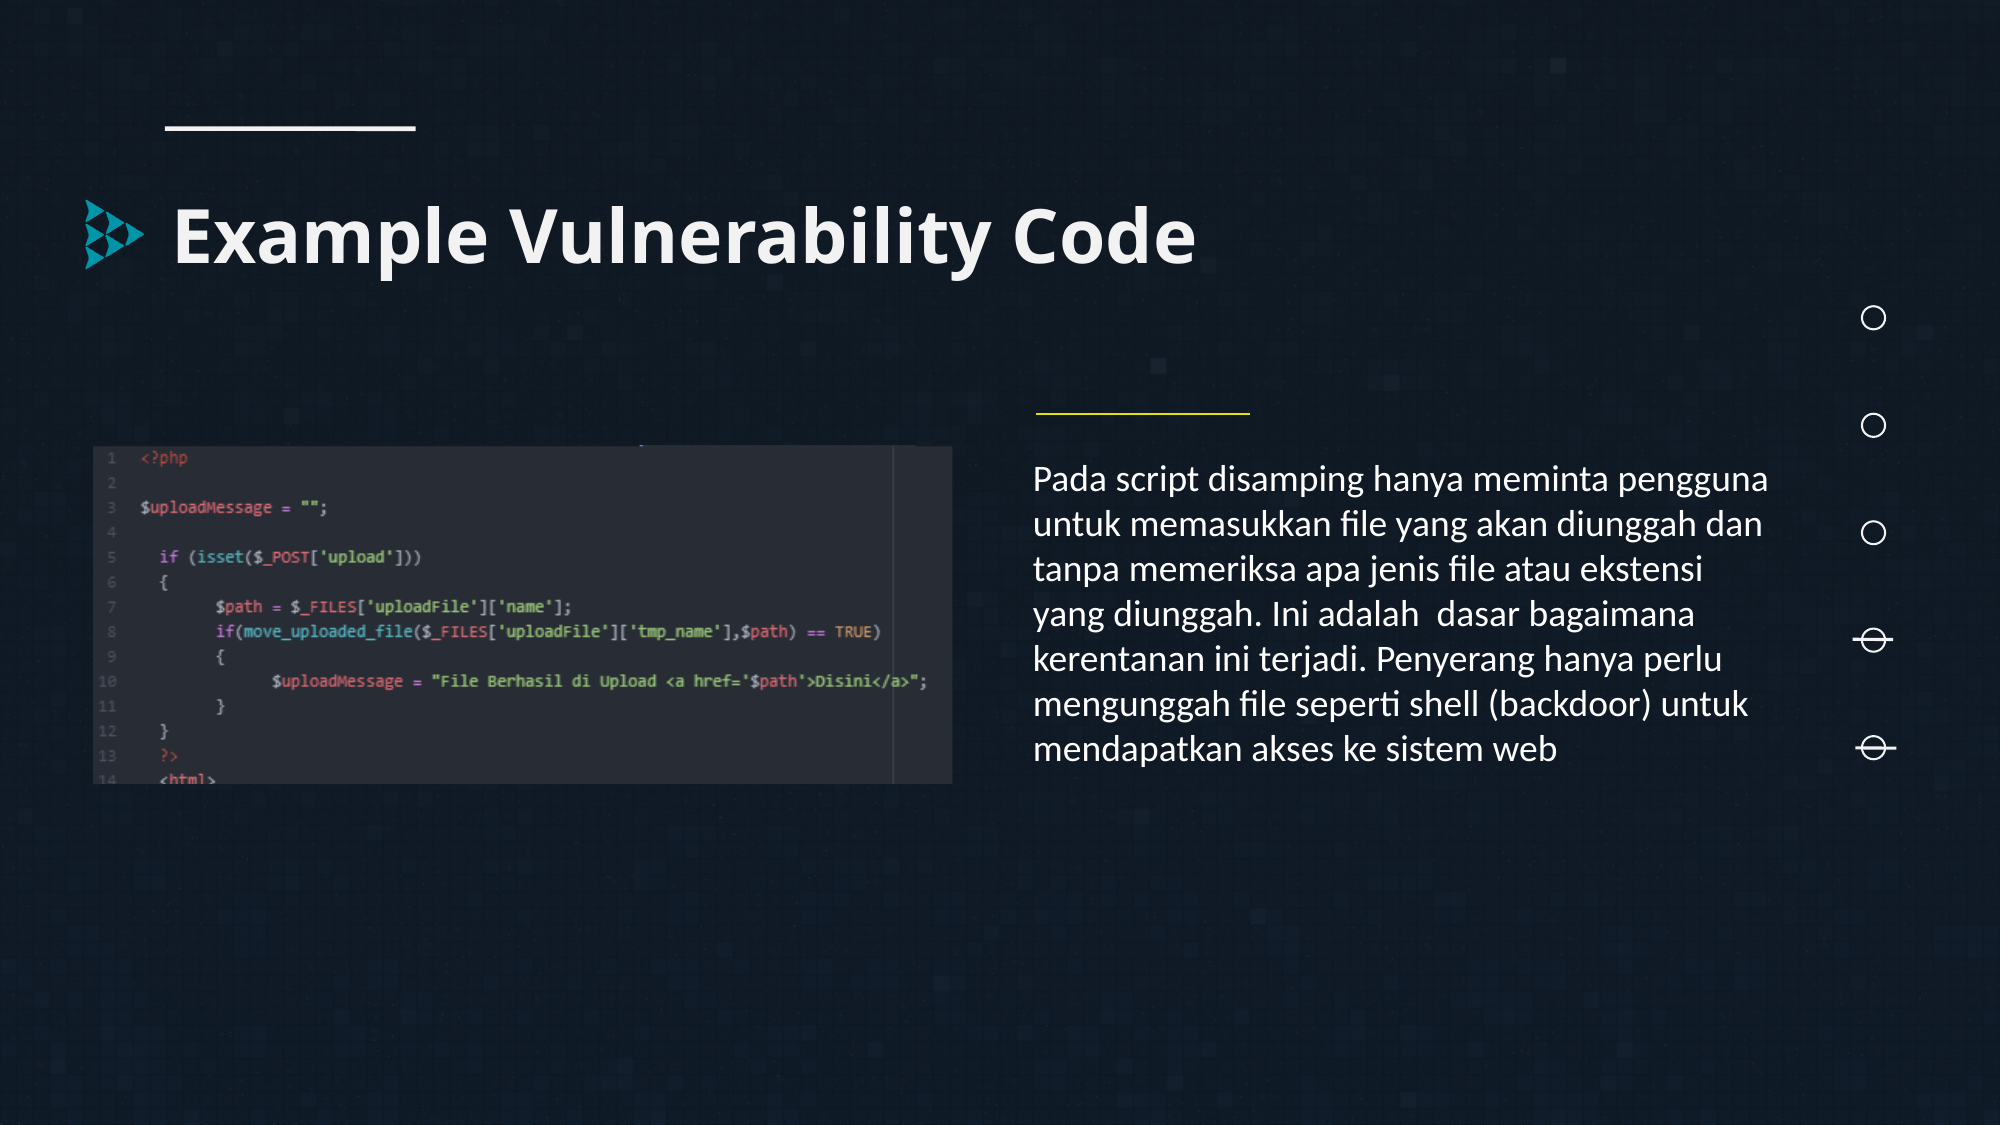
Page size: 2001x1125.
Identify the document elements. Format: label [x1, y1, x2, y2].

text_box [79, 197, 146, 271]
text_box [1018, 413, 1797, 780]
picture [0, 0, 2000, 1125]
